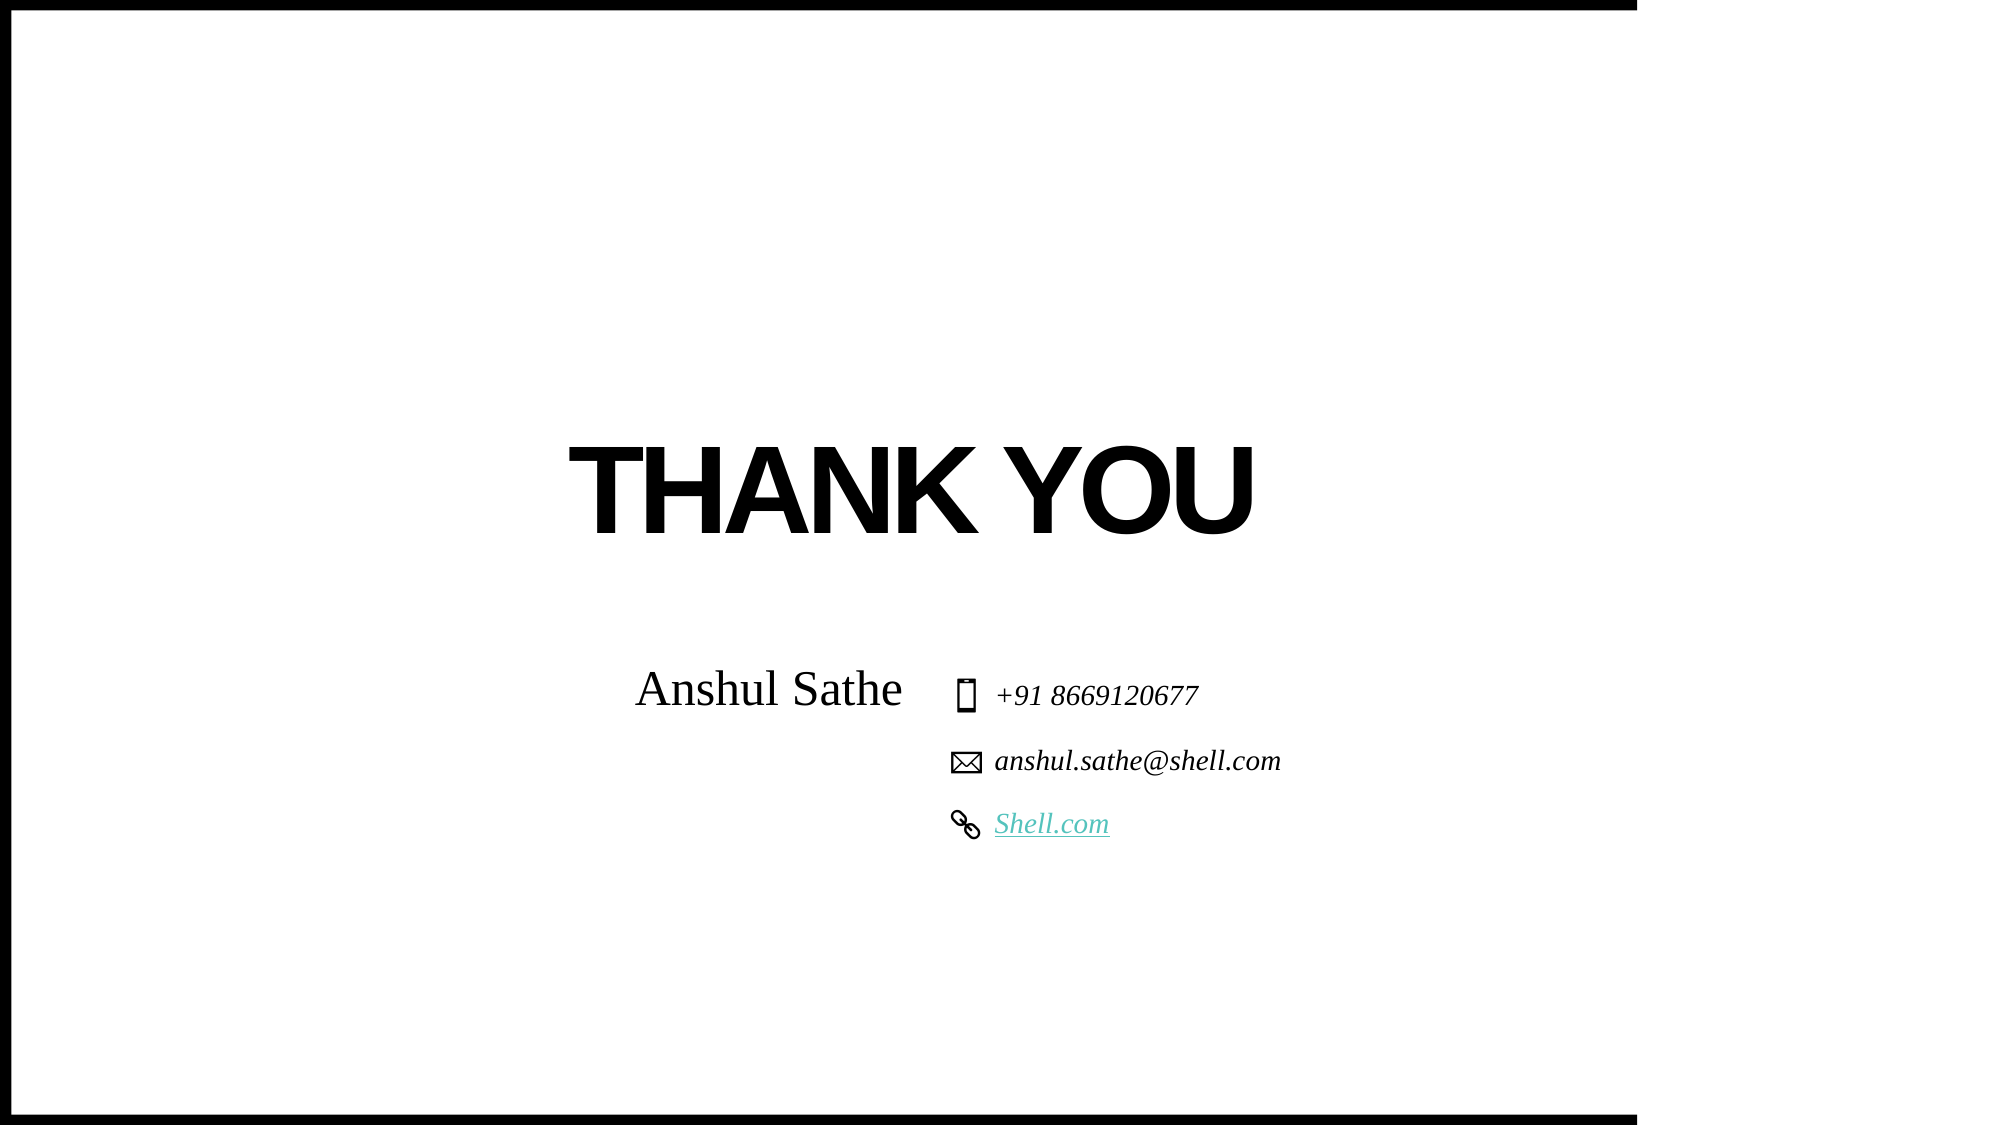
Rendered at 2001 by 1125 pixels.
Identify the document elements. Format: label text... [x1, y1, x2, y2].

picture [948, 744, 985, 781]
picture [948, 677, 985, 714]
list Shell.com [994, 808, 1472, 848]
title THANK YOU [356, 346, 1472, 622]
list Anshul Sathe [356, 662, 903, 725]
picture [945, 804, 986, 845]
list +91 8669120677 [994, 680, 1472, 720]
list anshul.sathe@shell.com [994, 744, 1472, 784]
